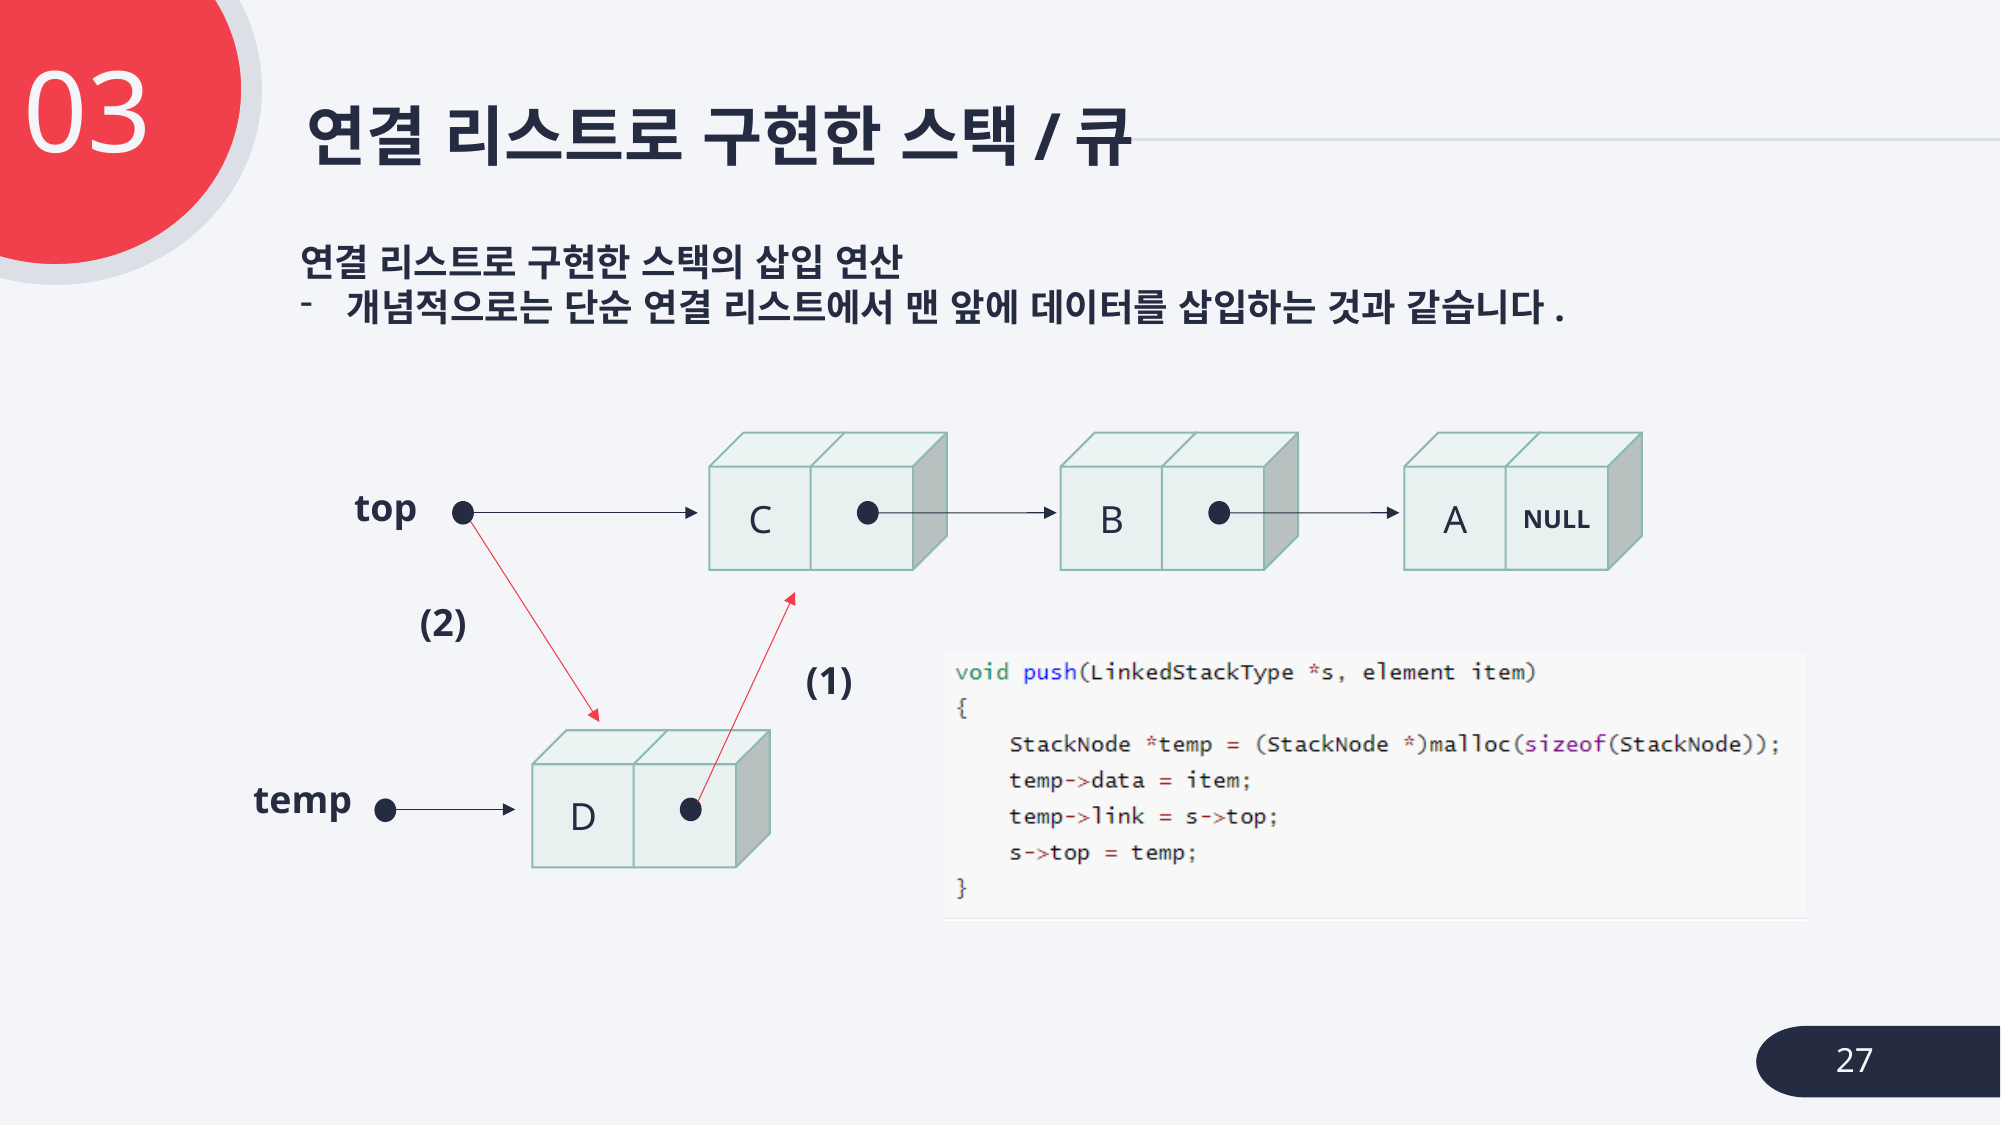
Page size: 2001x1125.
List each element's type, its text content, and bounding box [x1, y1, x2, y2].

title 연결 리스트로 구현한 스택/큐 [290, 89, 1225, 191]
slide_number 27 [1820, 1031, 1984, 1092]
list 03 [0, 47, 167, 186]
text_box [238, 432, 1642, 868]
text_box 연결 리스트로 구현한 스택의 삽입 연산 개념적으로는 단순 연결 리스트에서 맨 앞에 데이터를 삽입하는 것과 같습니다. [285, 231, 1581, 382]
picture [943, 653, 1806, 921]
